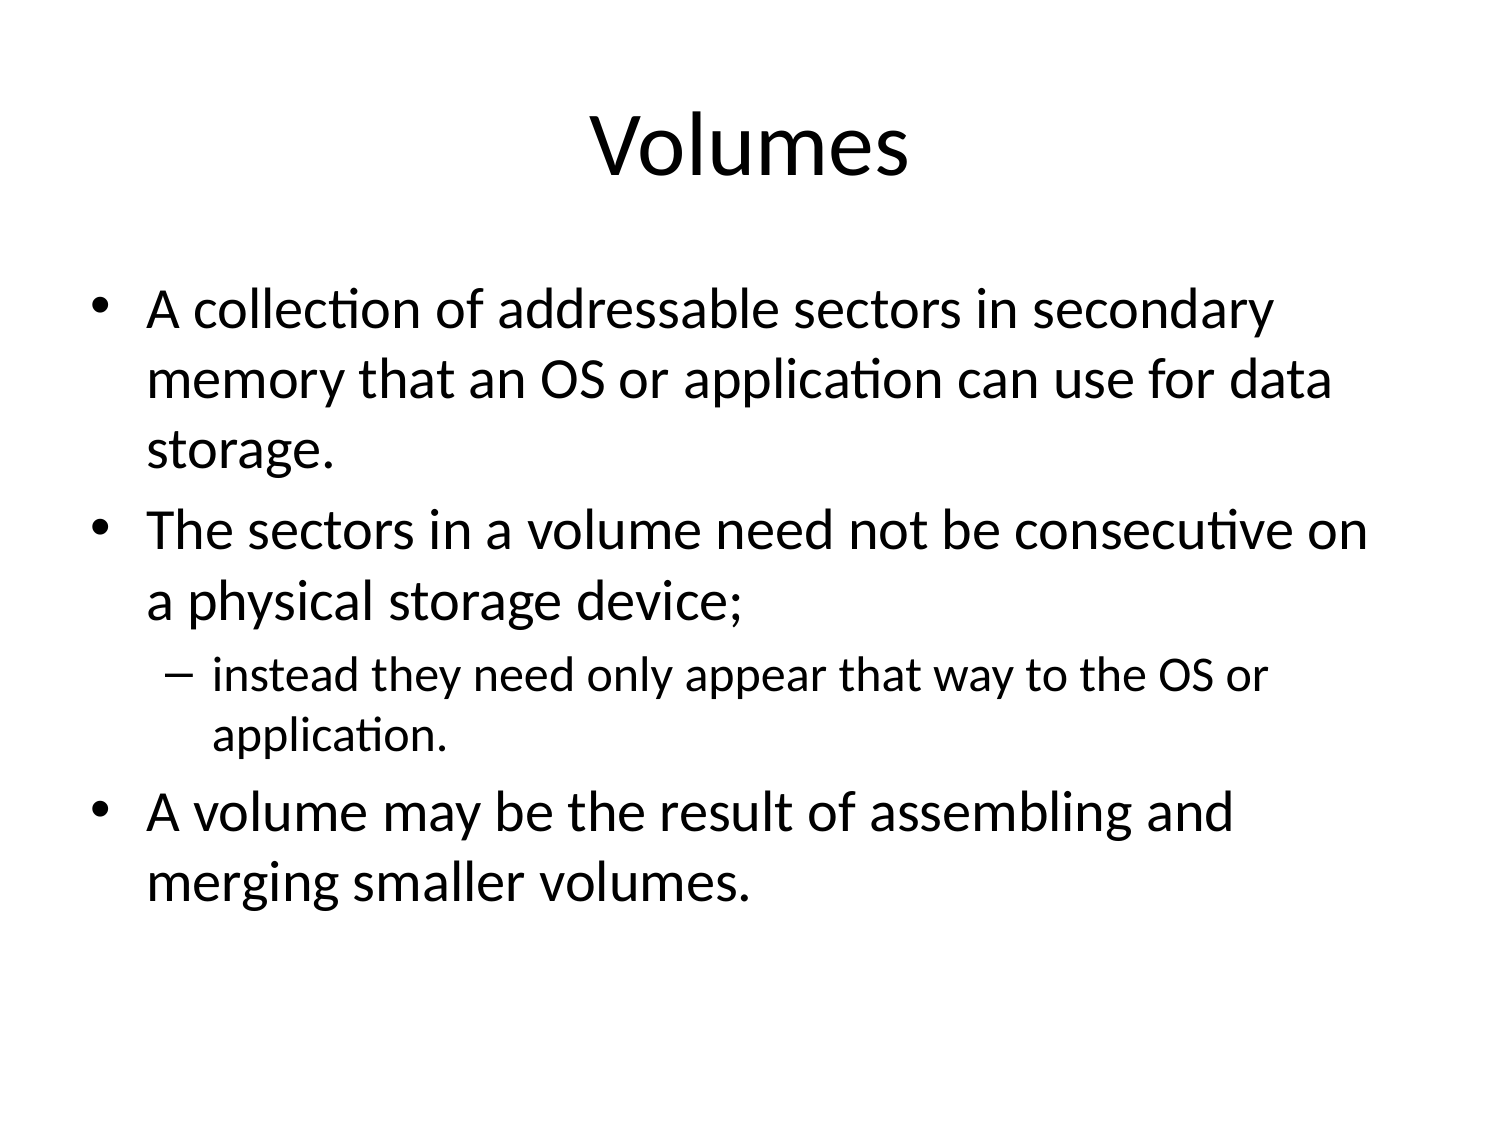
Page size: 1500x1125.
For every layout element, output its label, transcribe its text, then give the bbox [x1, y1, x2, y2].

list A collection of addressable sectors in secondary memory that an OS or application can use for data storage. The sectors in a volume need not be consecutive on a physical storage device; instead they need only appear that way to the OS or application. A volume may be the result of assembling and merging smaller volumes. [75, 262, 1425, 1005]
title Volumes [75, 45, 1425, 233]
